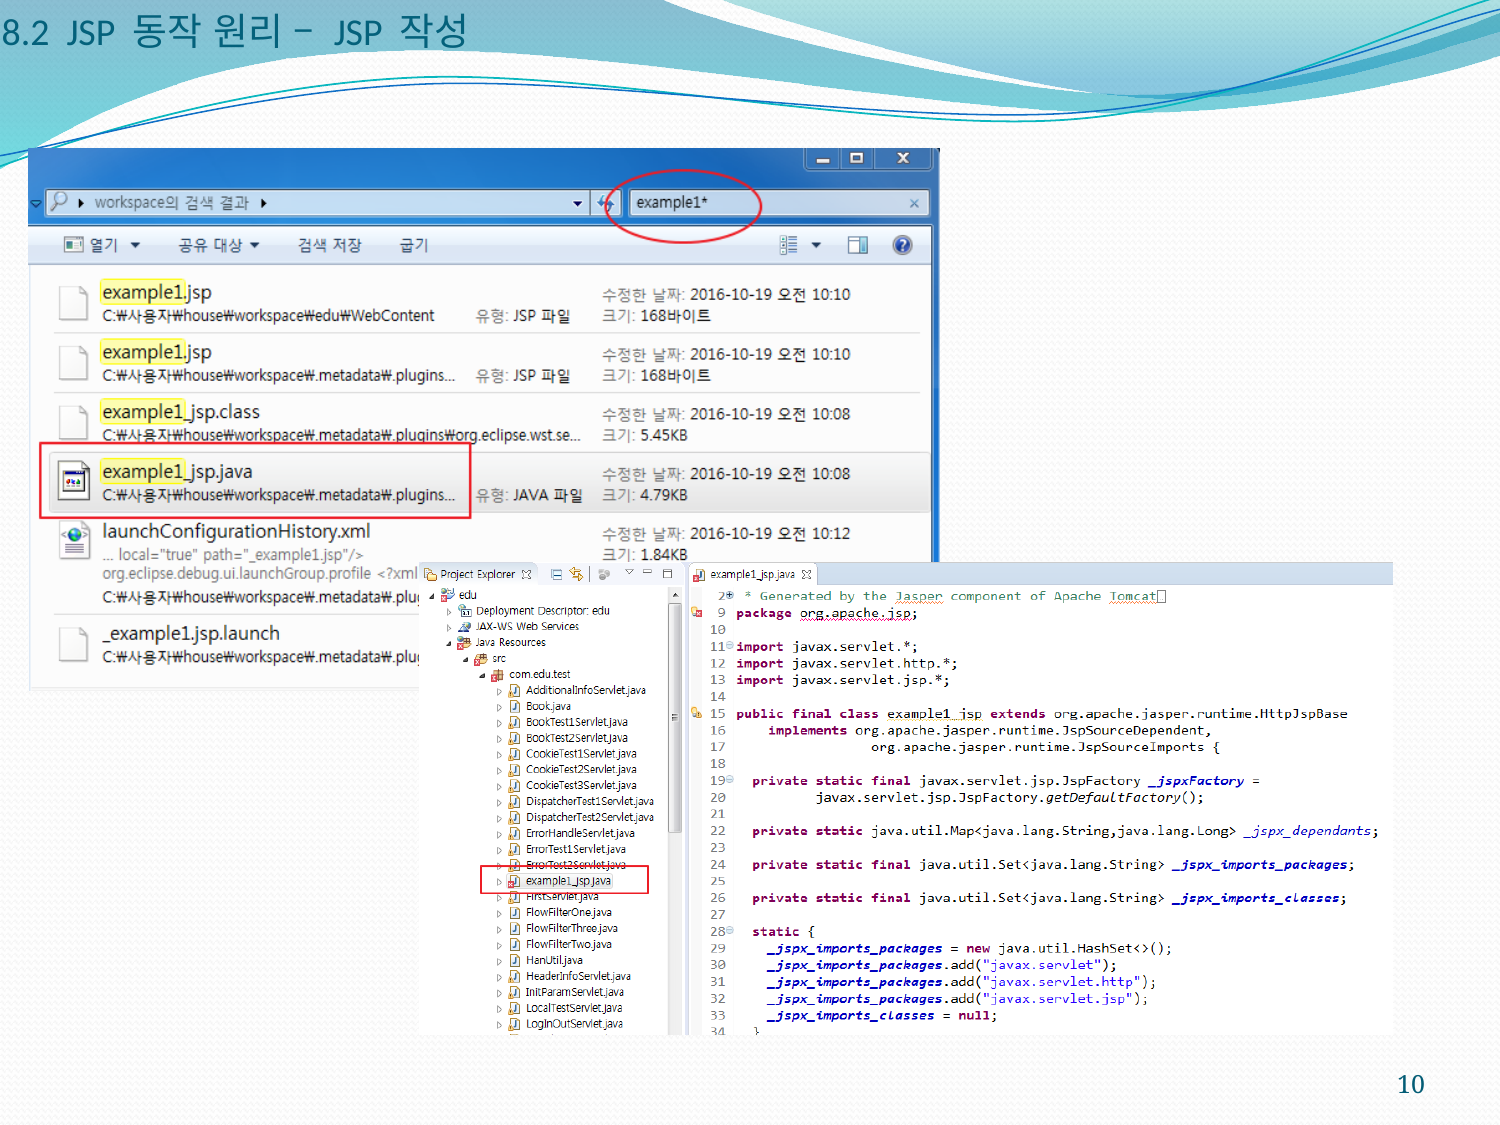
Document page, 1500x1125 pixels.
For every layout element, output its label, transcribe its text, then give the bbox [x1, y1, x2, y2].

text_box 8.2 JSP 동작 원리 – JSP 작성 [1, 0, 1365, 54]
slide_number 30 [1299, 1042, 1397, 1047]
slide_number 10 [1299, 1042, 1425, 1103]
picture [28, 148, 1394, 1036]
